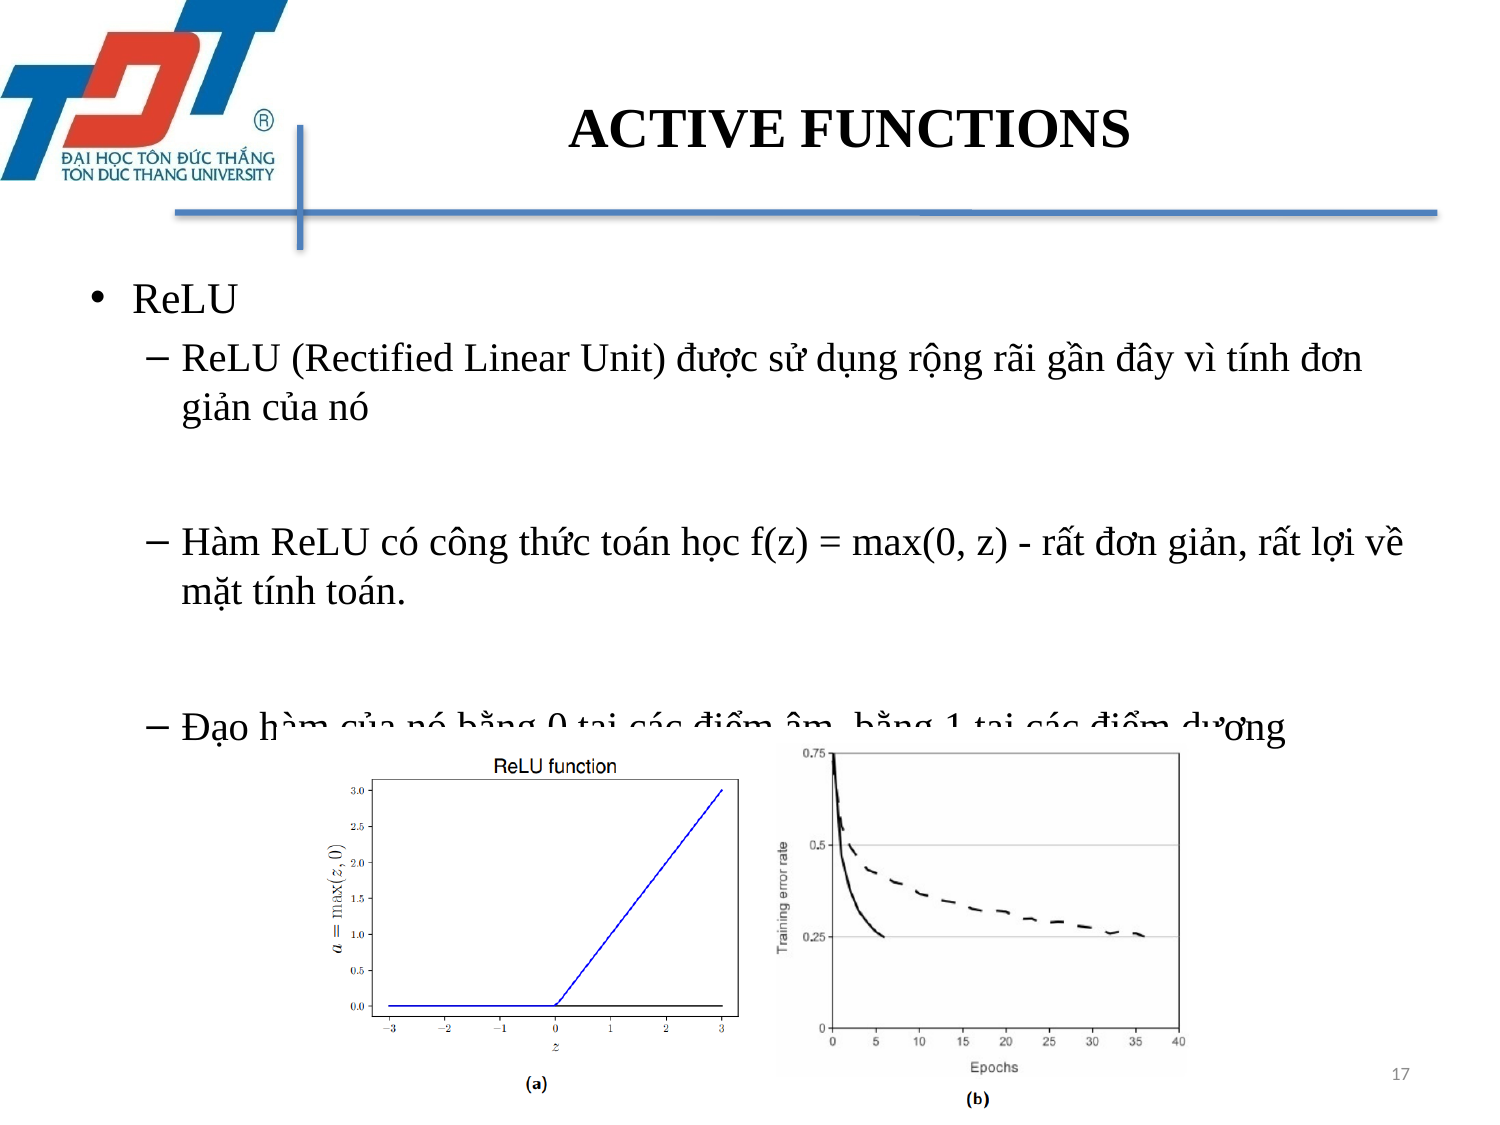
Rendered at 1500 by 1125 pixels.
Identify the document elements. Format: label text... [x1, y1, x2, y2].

slide_number 17 [1229, 1042, 1425, 1103]
picture [0, 0, 288, 181]
list ReLU ReLU (Rectified Linear Unit) được sử dụng rộng rãi gần đây vì tính đơn giản của nó Hàm ReLU có công thức toán học f(z) = max(0, z) - rất đơn giản, rất lợi về mặt tính toán. Đạo hàm của nó bằng 0 tại các điểm âm, bằng 1 tại các điểm dương [75, 262, 1425, 1005]
title ACTIVE FUNCTIONS [174, 31, 1500, 219]
picture [275, 727, 1225, 1125]
